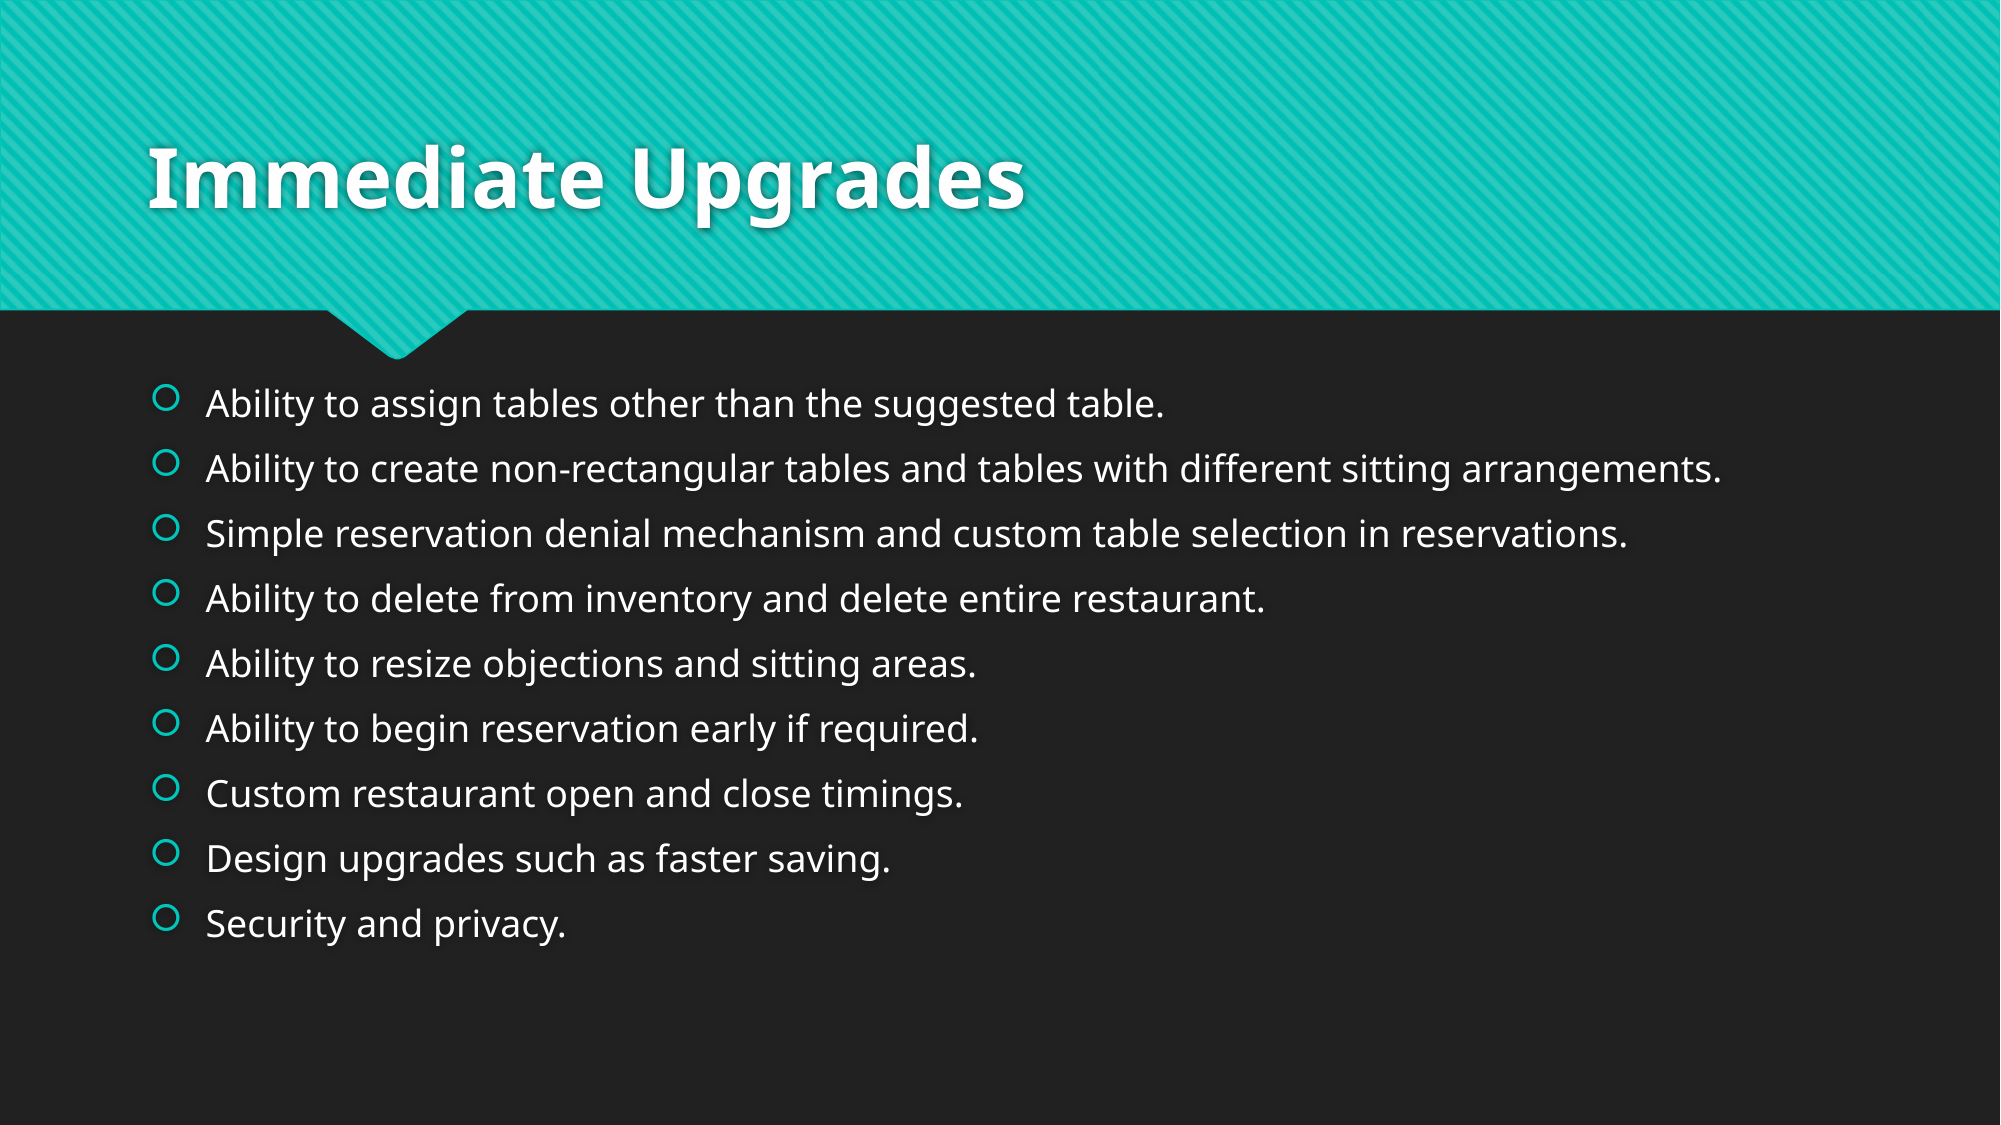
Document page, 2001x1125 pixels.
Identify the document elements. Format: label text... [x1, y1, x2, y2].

list Ability to assign tables other than the suggested table. Ability to create non-rectangular tables and tables with different sitting arrangements. Simple reservation denial mechanism and custom table selection in reservations. Ability to delete from inventory and delete entire restaurant. Ability to resize objections and sitting areas. Ability to begin reservation early if required. Custom restaurant open and close timings. Design upgrades such as faster saving. Security and privacy. [134, 364, 1866, 962]
title Immediate Upgrades [132, 73, 1868, 233]
